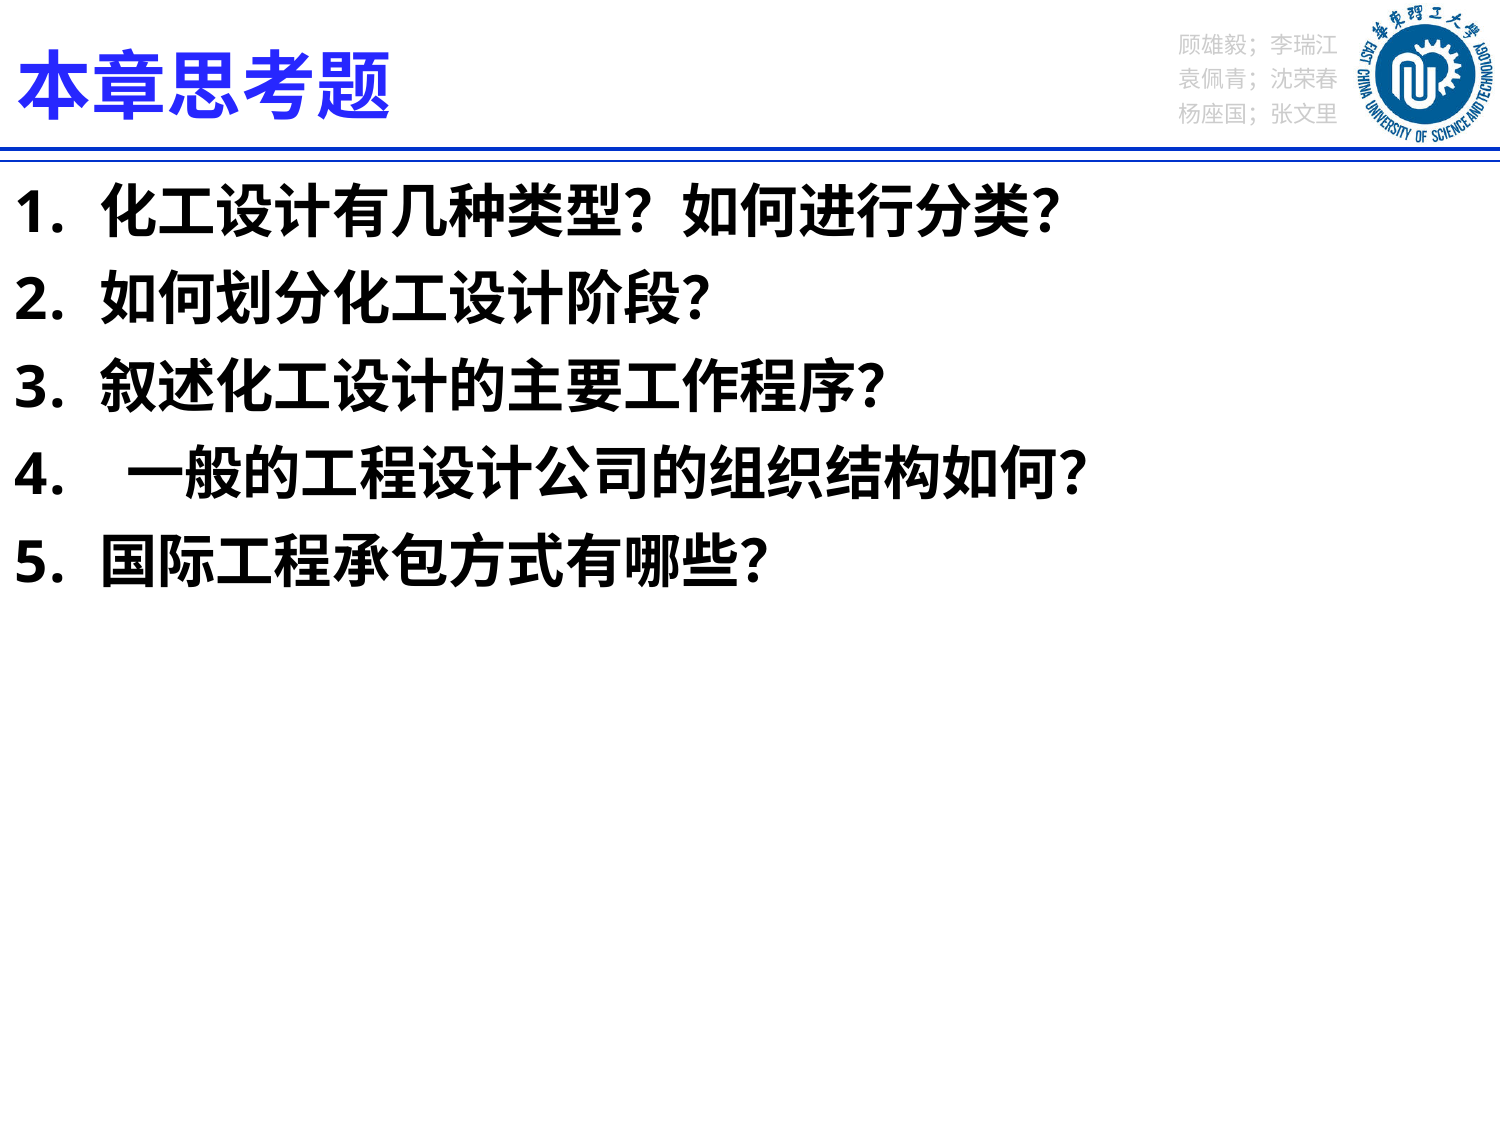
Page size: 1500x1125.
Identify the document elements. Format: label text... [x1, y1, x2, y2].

picture [1353, 3, 1495, 30]
text_box 本章思考题 [1, 30, 1500, 149]
text_box 化工设计有几种类型？如何进行分类？ 如何划分化工设计阶段？ 叙述化工设计的主要工作程序？ 一般的工程设计公司的组织结构如何？ 国际工程承包方式有哪些？ [0, 149, 1499, 658]
